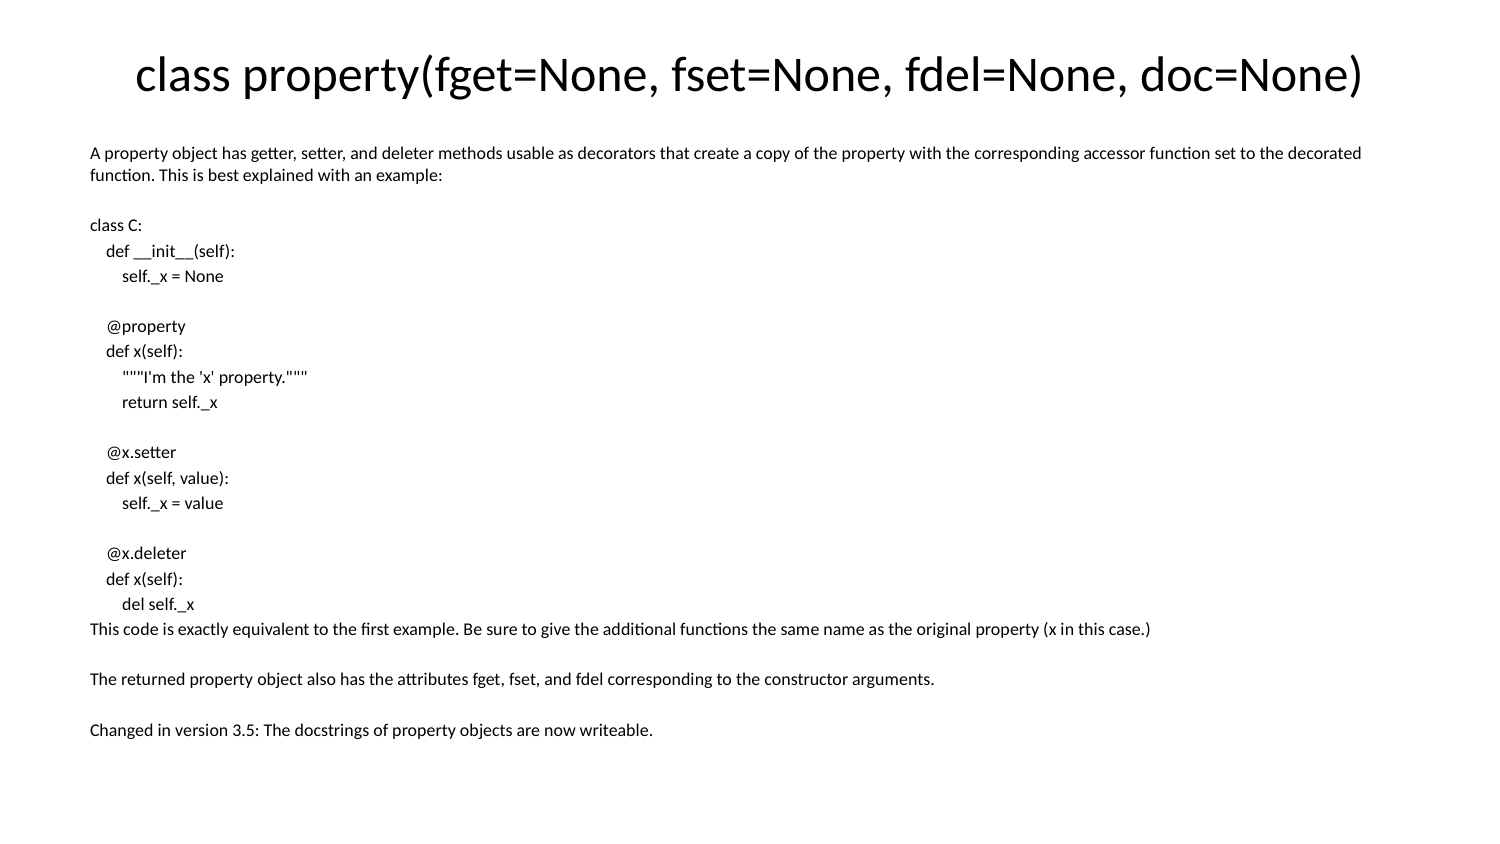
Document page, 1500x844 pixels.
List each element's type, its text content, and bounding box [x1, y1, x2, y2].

title class property(fget=None, fset=None, fdel=None, doc=None) [75, 33, 1425, 110]
list A property object has getter, setter, and deleter methods usable as decorators that create a copy of the property with the corresponding accessor function set to the decorated function. This is best explained with an example: class C: def __init__(self): self._x = None @property def x(self): """I'm the 'x' property.""" return self._x @x.setter def x(self, value): self._x = value @x.deleter def x(self): del self._x This code is exactly equivalent to the first example. Be sure to give the additional functions the same name as the original property (x in this case.) The returned property object also has the attributes fget, fset, and fdel corresponding to the constructor arguments. Changed in version 3.5: The docstrings of property objects are now writeable. [75, 134, 1425, 754]
